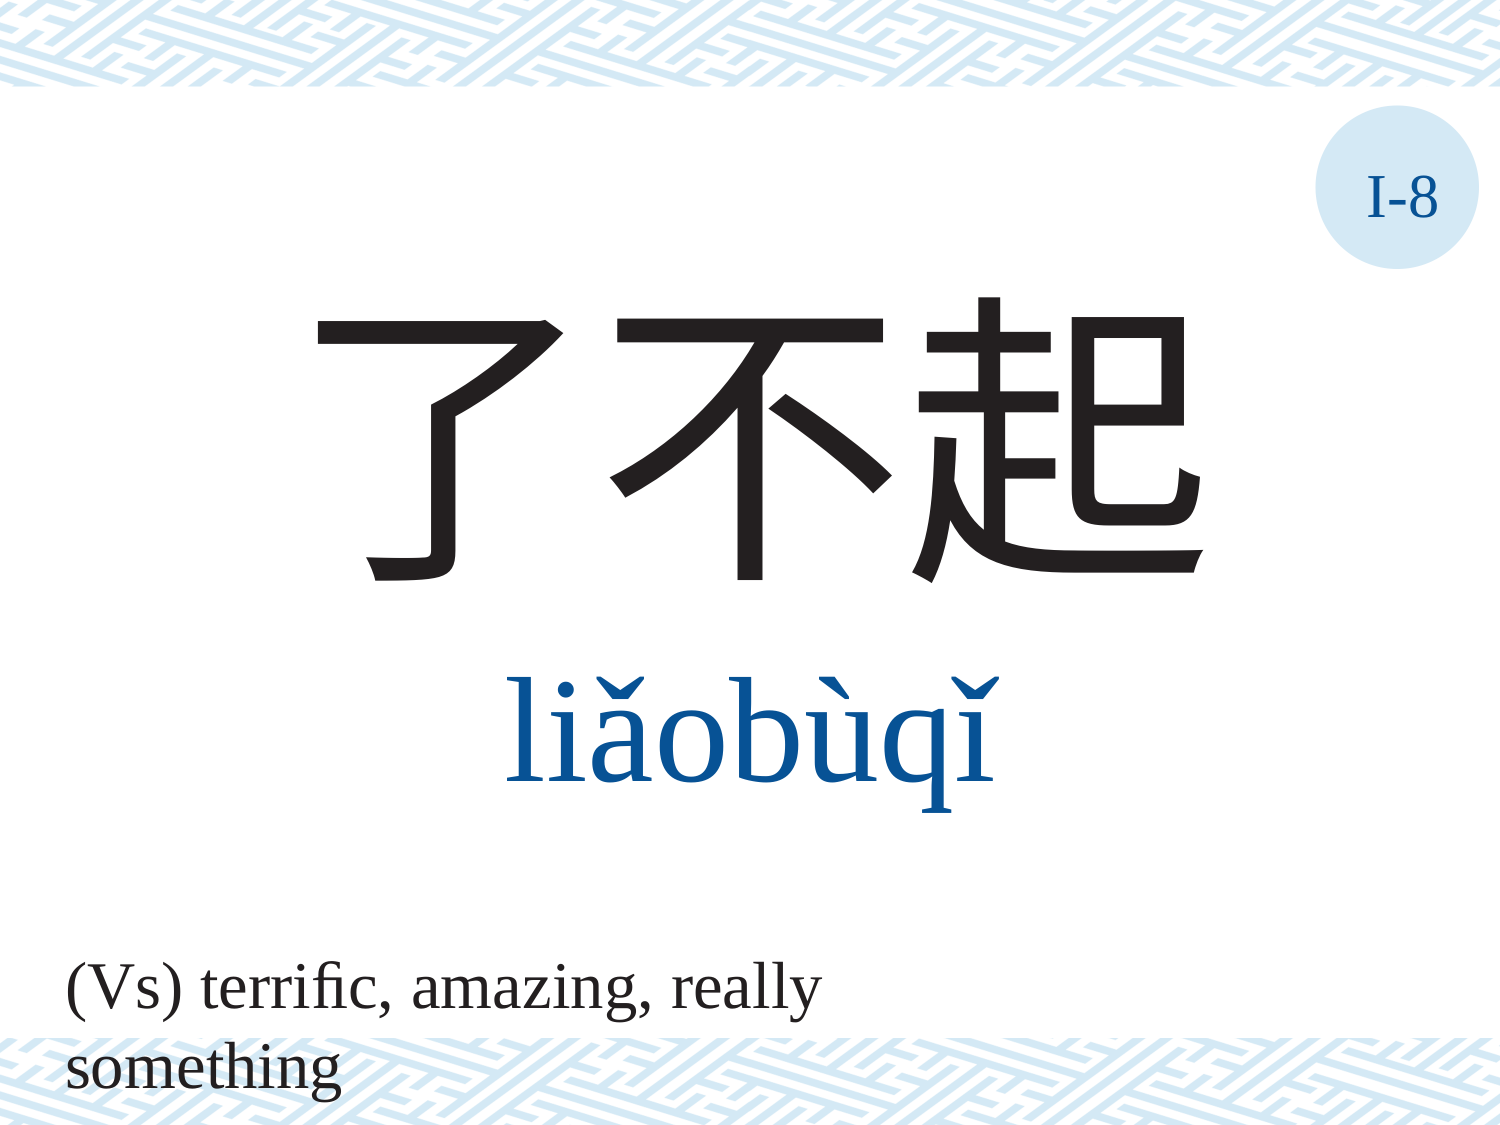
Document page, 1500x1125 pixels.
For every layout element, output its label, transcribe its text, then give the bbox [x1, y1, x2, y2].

text_box (Vs) terriﬁc, amazing, really something [62, 942, 1119, 1103]
picture [0, 0, 1500, 1125]
text_box I-8 了不起 liǎobùqǐ [285, 154, 1441, 812]
